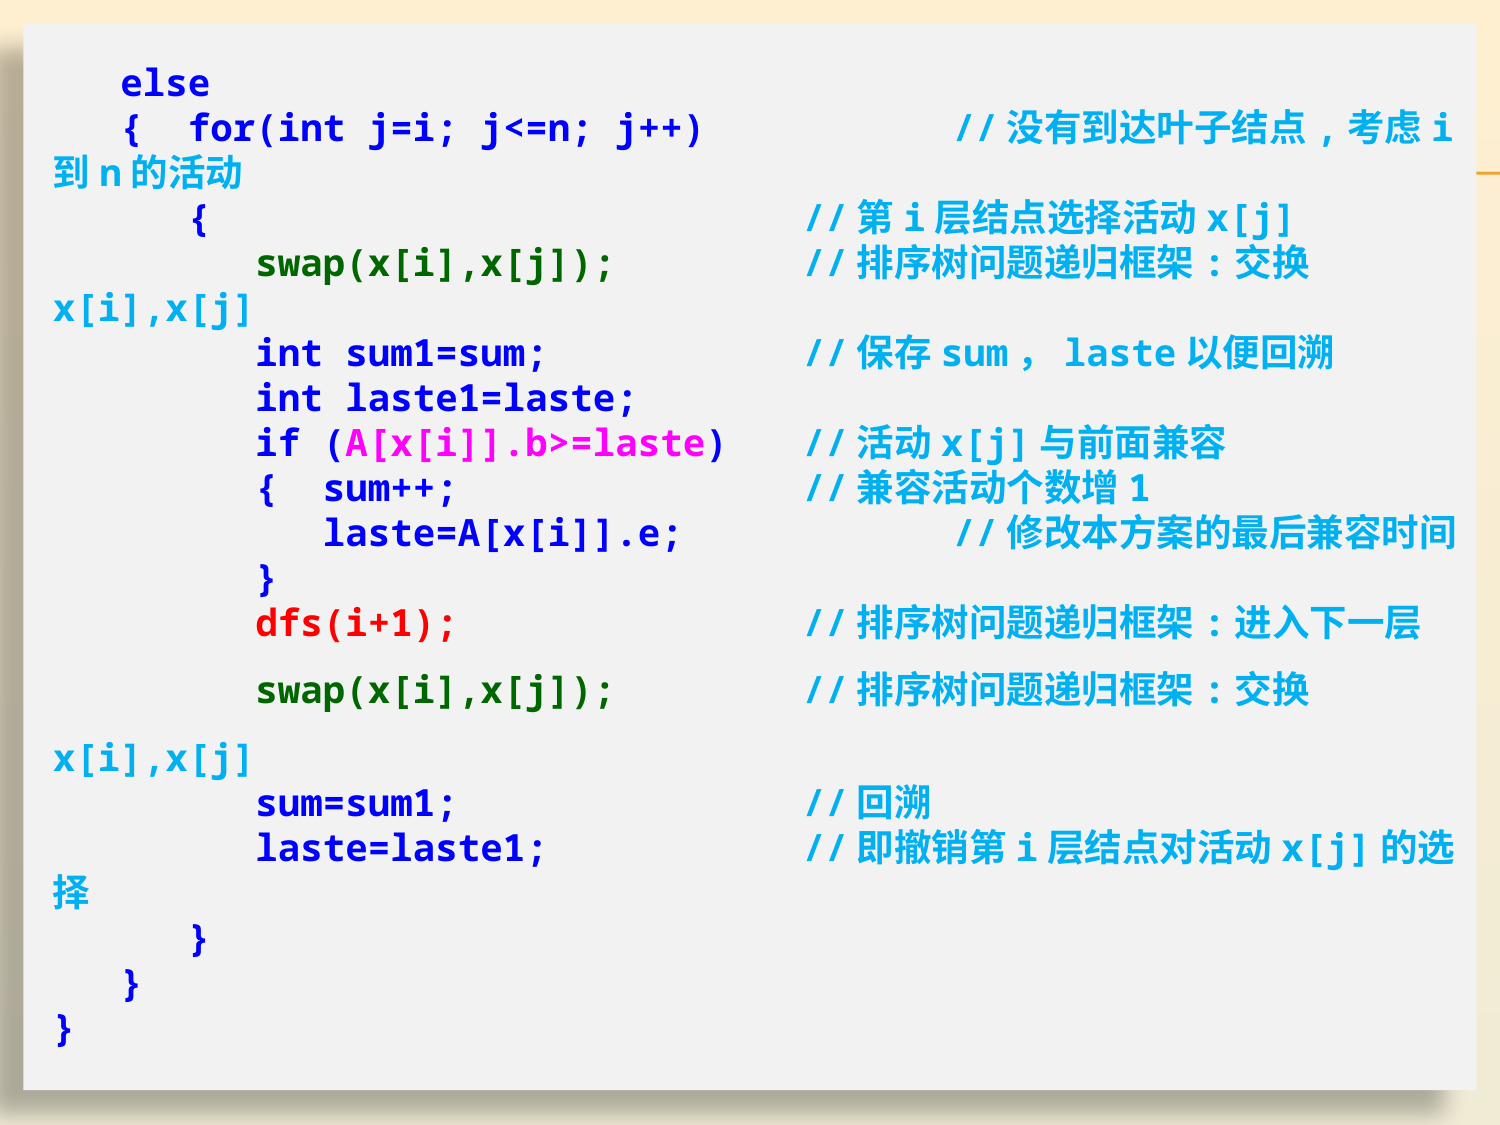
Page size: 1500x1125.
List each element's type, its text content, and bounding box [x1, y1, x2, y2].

text_box else { for(int j=i; j<=n; j++) //没有到达叶子结点,考虑i到n的活动 { //第i层结点选择活动x[j] swap(x[i],x[j]); //排序树问题递归框架:交换x[i],x[j] int sum1=sum; //保存sum，laste以便回溯 int laste1=laste; if (A[x[i]].b>=laste) //活动x[j]与前面兼容 { sum++; //兼容活动个数增1 laste=A[x[i]].e; //修改本方案的最后兼容时间 } dfs(i+1); //排序树问题递归框架:进入下一层 swap(x[i],x[j]); //排序树问题递归框架:交换x[i],x[j] sum=sum1; //回溯 laste=laste1; //即撤销第i层结点对活动x[j]的选择 } } } [23, 23, 1477, 1091]
